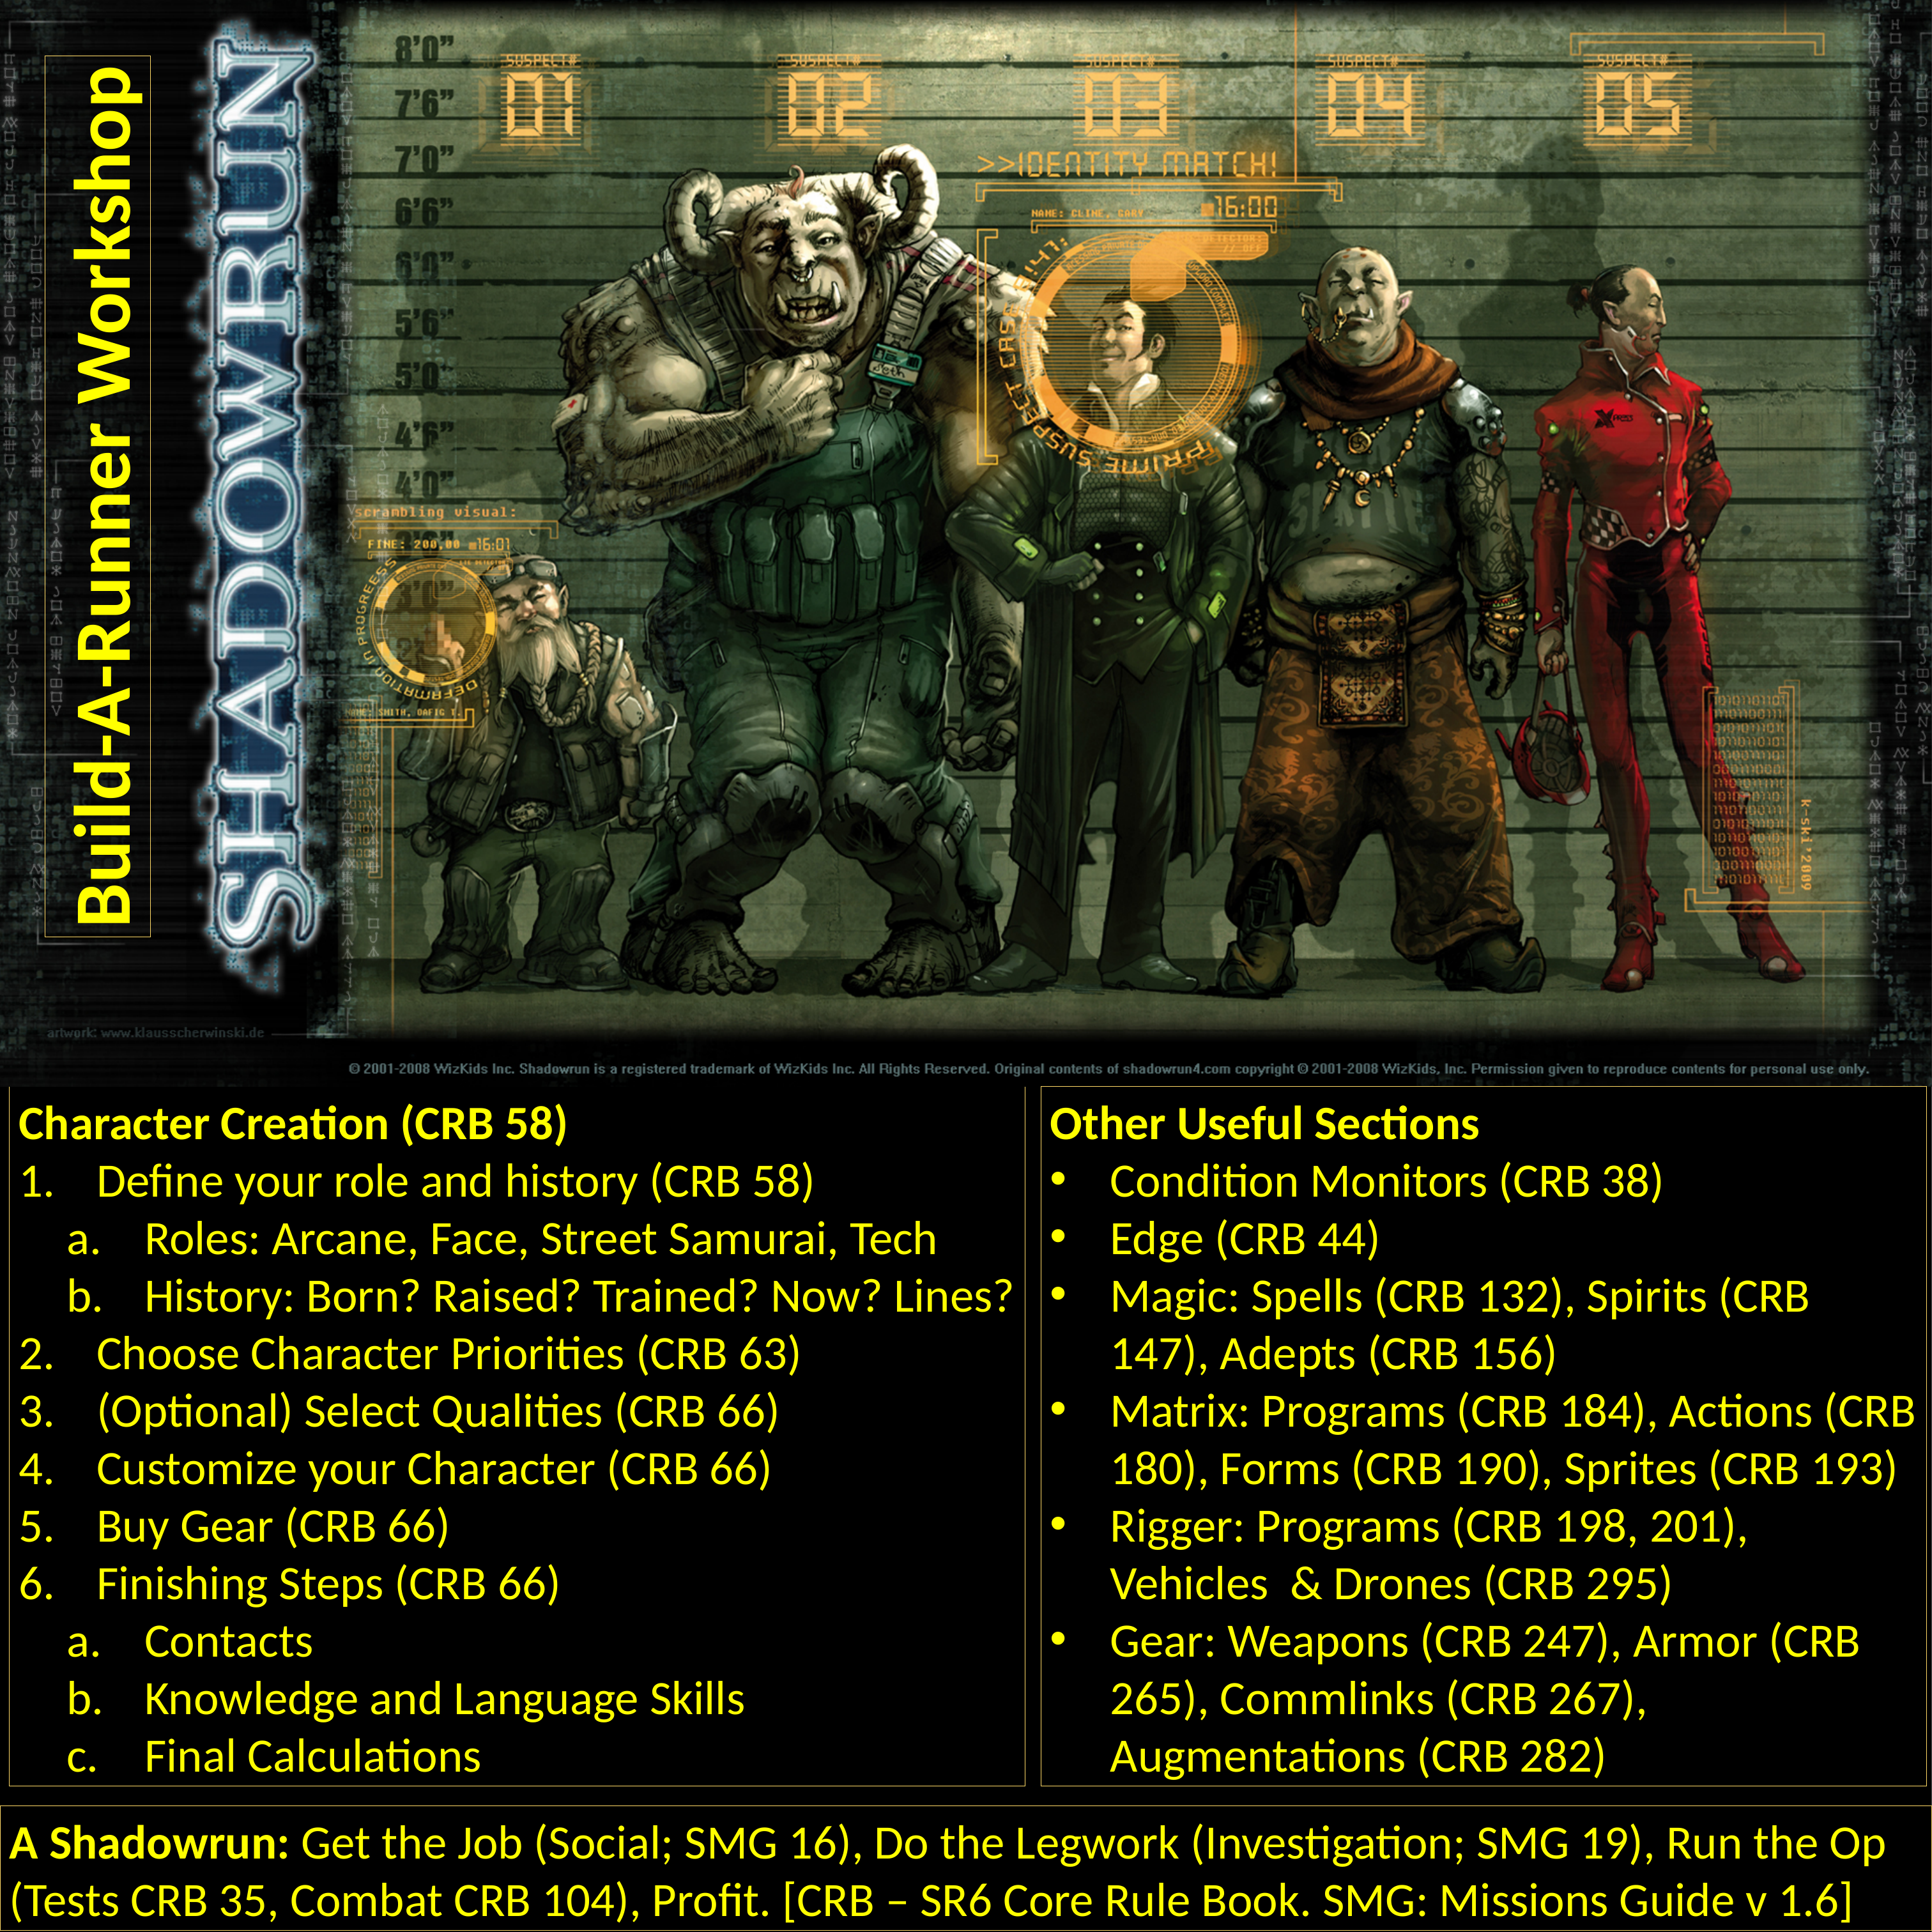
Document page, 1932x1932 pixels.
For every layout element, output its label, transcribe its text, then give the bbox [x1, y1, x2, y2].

text_box Other Useful Sections Condition Monitors (CRB 38) Edge (CRB 44) Magic: Spells (CRB 132), Spirits (CRB 147), Adepts (CRB 156) Matrix: Programs (CRB 184), Actions (CRB 180), Forms (CRB 190), Sprites (CRB 193) Rigger: Programs (CRB 198, 201), Vehicles & Drones (CRB 295) Gear: Weapons (CRB 247), Armor (CRB 265), Commlinks (CRB 267), Augmentations (CRB 282) [1041, 1087, 1927, 1786]
text_box Character Creation (CRB 58) Define your role and history (CRB 58) Roles: Arcane, Face, Street Samurai, Tech History: Born? Raised? Trained? Now? Lines? Choose Character Priorities (CRB 63) (Optional) Select Qualities (CRB 66) Customize your Character (CRB 66) Buy Gear (CRB 66) Finishing Steps (CRB 66) Contacts Knowledge and Language Skills Final Calculations [9, 1087, 1025, 1786]
picture [0, 0, 1932, 1087]
text_box A Shadowrun: Get the Job (Social; SMG 16), Do the Legwork (Investigation; SMG 19), Run the Op (Tests CRB 35, Combat CRB 104), Profit. [CRB – SR6 Core Rule Book. SMG: Missions Guide v 1.6] [0, 1805, 1932, 1931]
